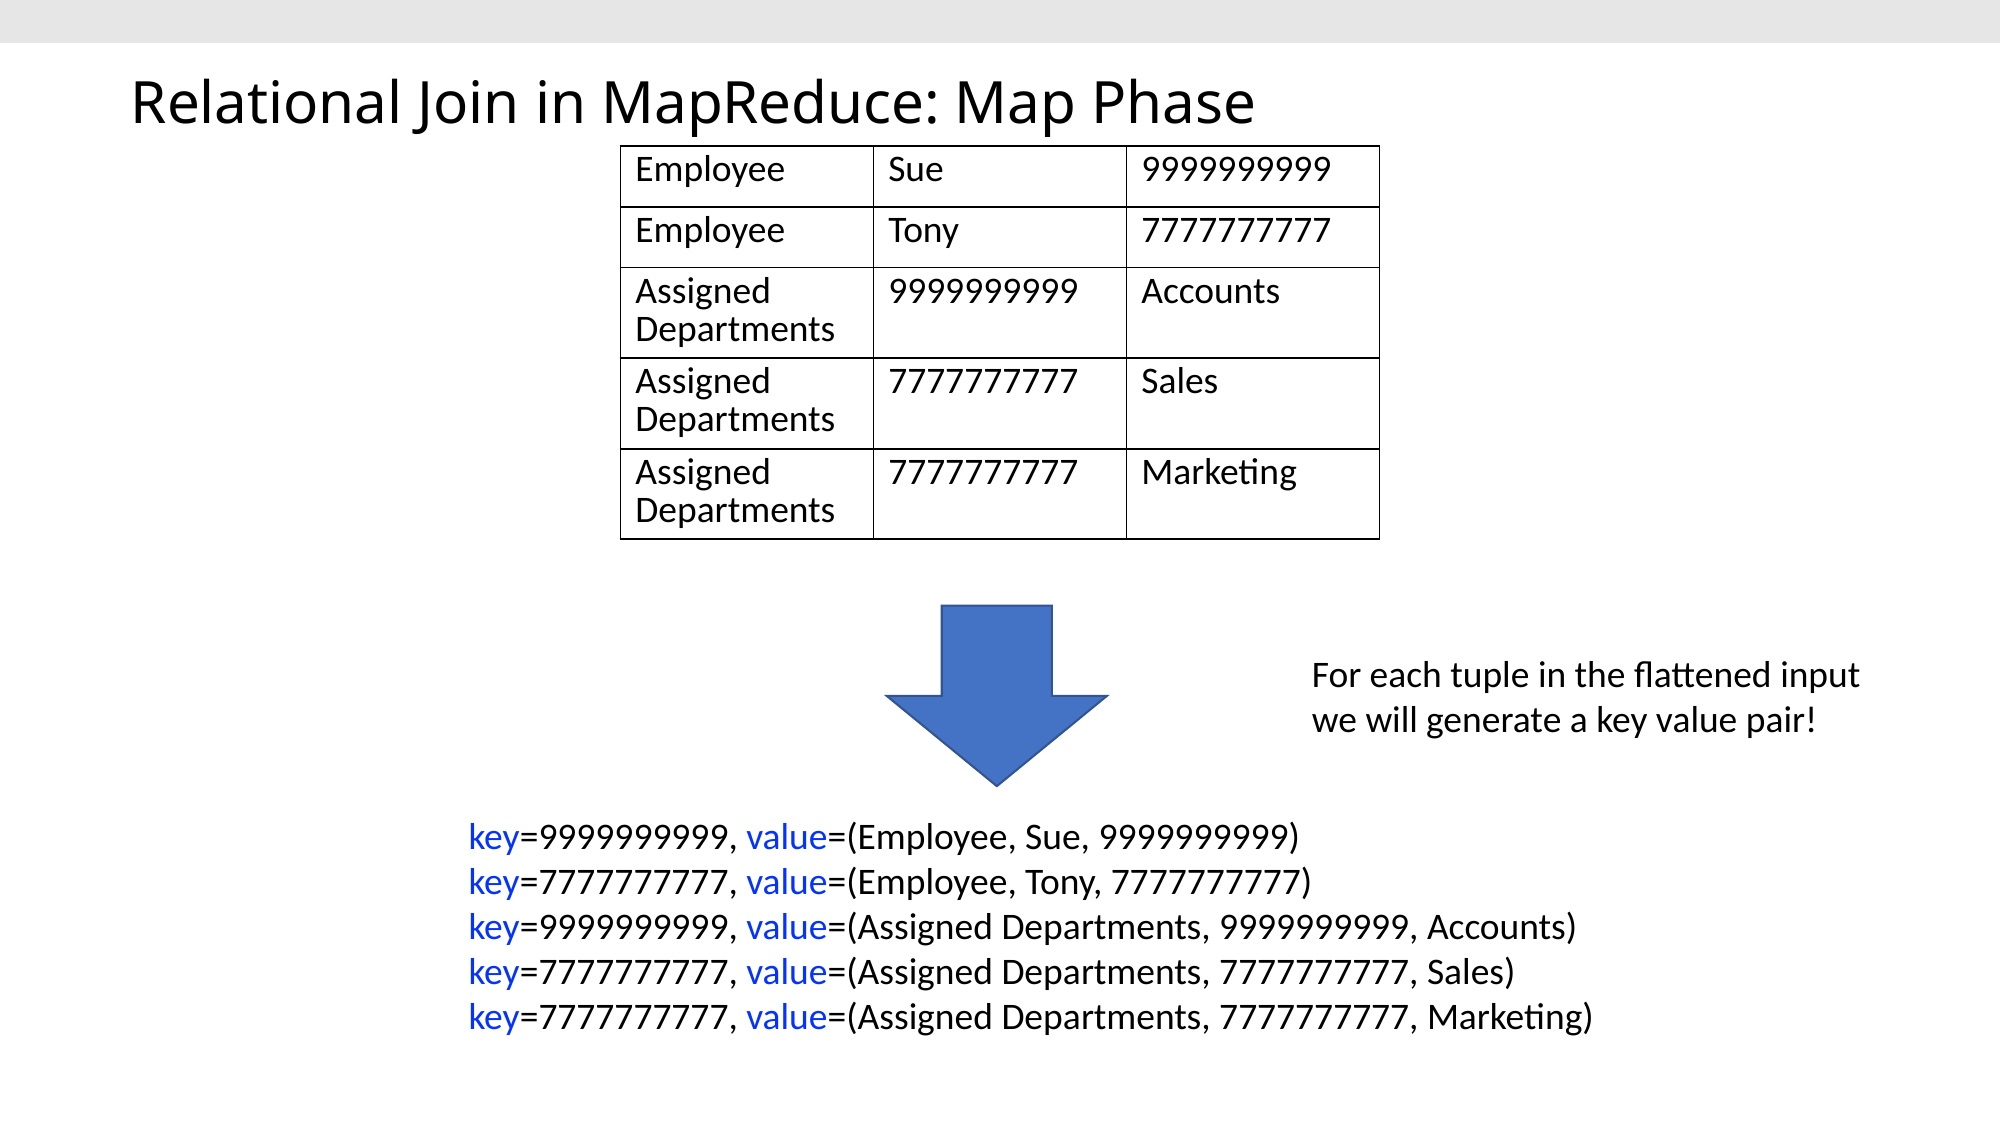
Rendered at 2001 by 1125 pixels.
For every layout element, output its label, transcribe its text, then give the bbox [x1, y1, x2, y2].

table_cell 7777777777 [874, 450, 1126, 538]
table_cell Employee [621, 208, 873, 267]
text_box For each tuple in the flattened input we will generate a key value pair! [1297, 642, 1897, 748]
table_cell 7777777777 [1127, 208, 1379, 267]
title Relational Join in MapReduce: Map Phase [115, 47, 1841, 214]
table_cell Marketing [1127, 450, 1379, 538]
table_header 9999999999 [1127, 147, 1379, 206]
text_box [883, 604, 1110, 788]
table_cell Tony [874, 208, 1126, 267]
text_box key=9999999999, value=(Employee, Sue, 9999999999) key=7777777777, value=(Employee, Tony, 7777777777) key=9999999999, value=(Assigned Departments, 9999999999, Accounts) key=7777777777, value=(Assigned Departments, 7777777777, Sales) key=7777777777, value=(Assigned Departments, 7777777777, Marketing) [453, 804, 1642, 1045]
table_cell Sales [1127, 359, 1379, 448]
table_header Sue [874, 147, 1126, 206]
table_cell Assigned Departments [621, 450, 873, 538]
table_cell 9999999999 [874, 268, 1126, 357]
table_cell Assigned Departments [621, 268, 873, 357]
table_header Employee [621, 147, 873, 206]
table_cell Accounts [1127, 268, 1379, 357]
text_box [137, 299, 1863, 1014]
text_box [0, 0, 2000, 47]
table_cell Assigned Departments [621, 359, 873, 448]
table_cell 7777777777 [874, 359, 1126, 448]
